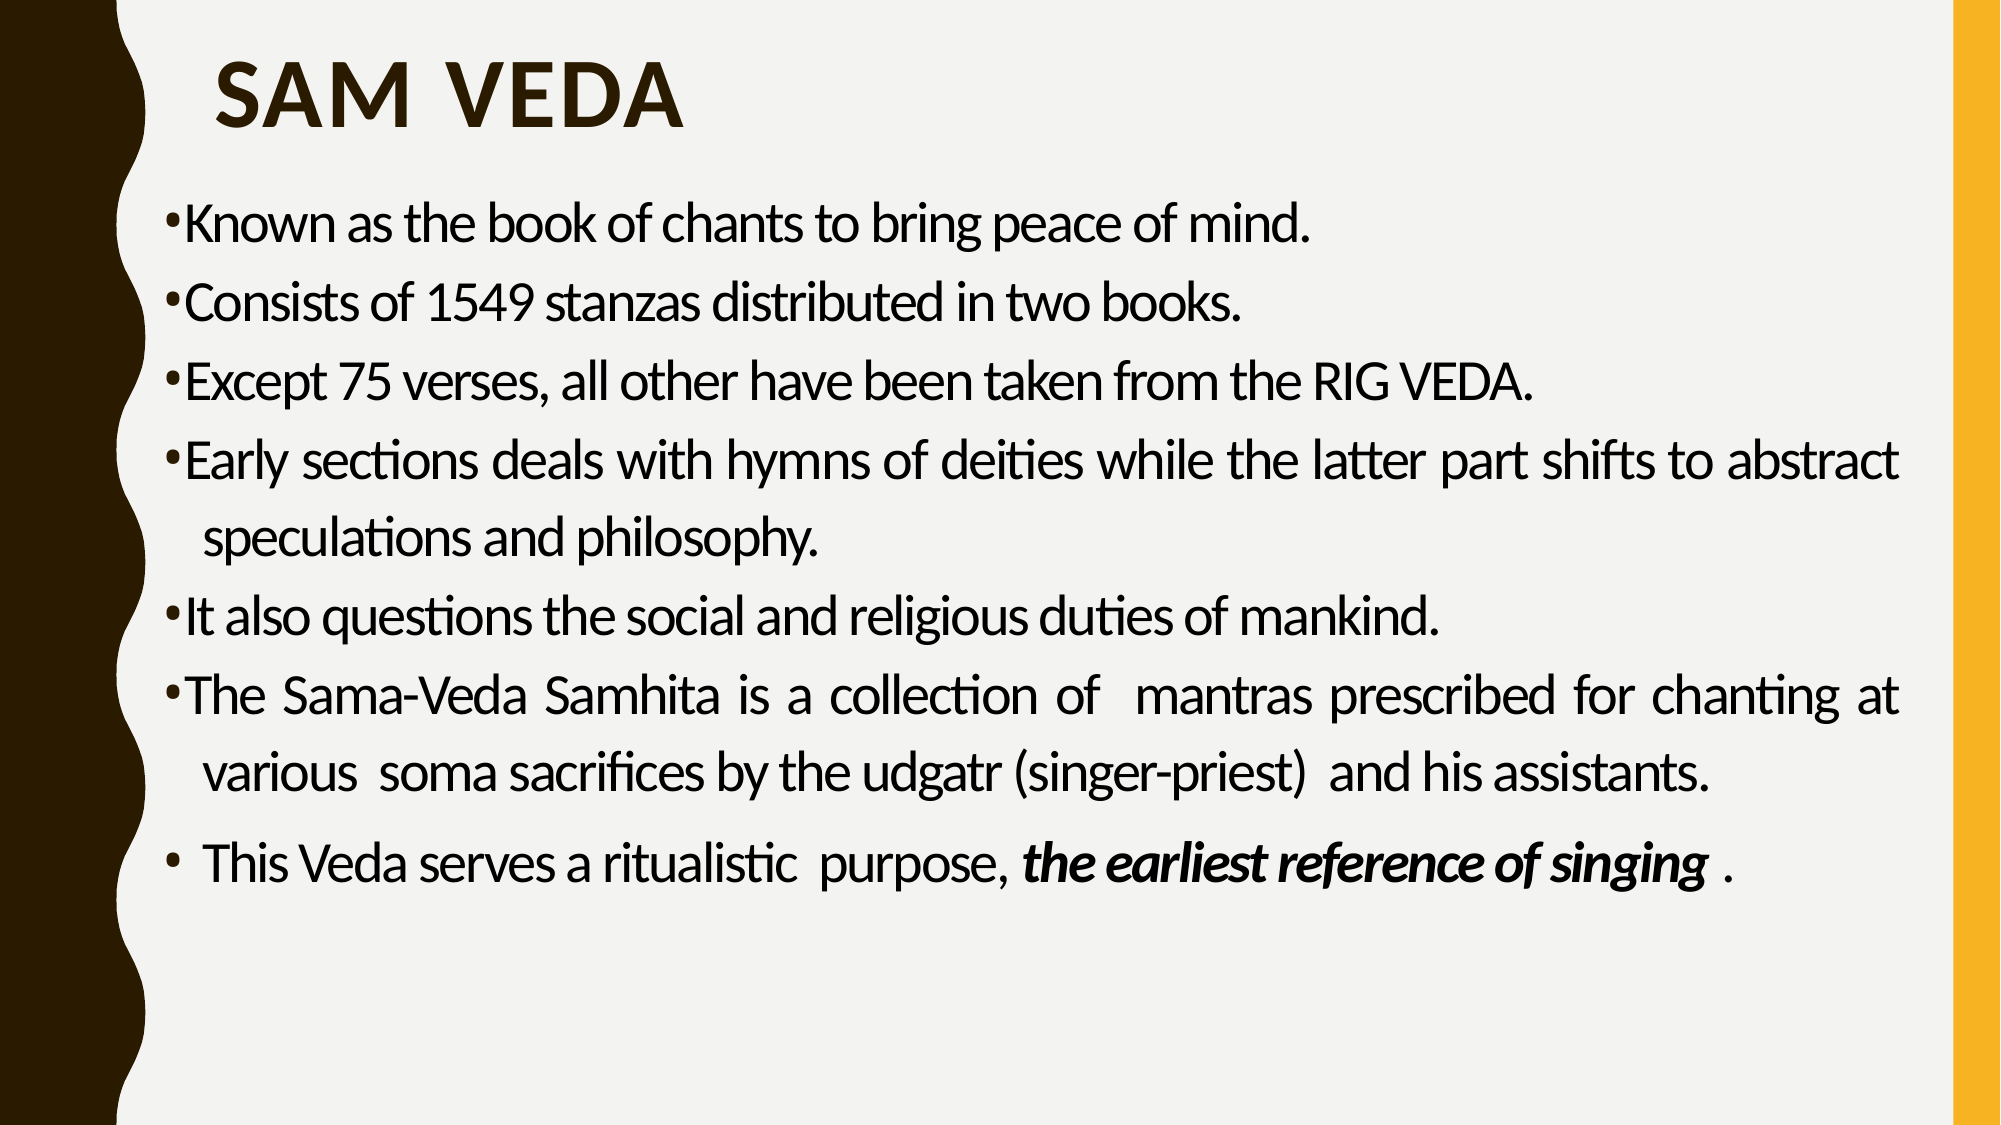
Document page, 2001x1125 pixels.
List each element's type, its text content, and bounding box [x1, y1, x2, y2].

title SAM VEDA [212, 24, 1160, 174]
text_box Known as the book of chants to bring peace of mind. Consists of 1549 stanzas distributed in two books. Except 75 verses, all other have been taken from the RIG VEDA. Early sections deals with hymns of deities while the latter part shifts to abstract speculations and philosophy. It also questions the social and religious duties of mankind. The Sama-Veda Samhita is a collection of mantras prescribed for chanting at various soma sacrifices by the udgatr (singer-priest) and his assistants. This Veda serves a ritualistic purpose, the earliest reference of singing . [162, 174, 1900, 895]
